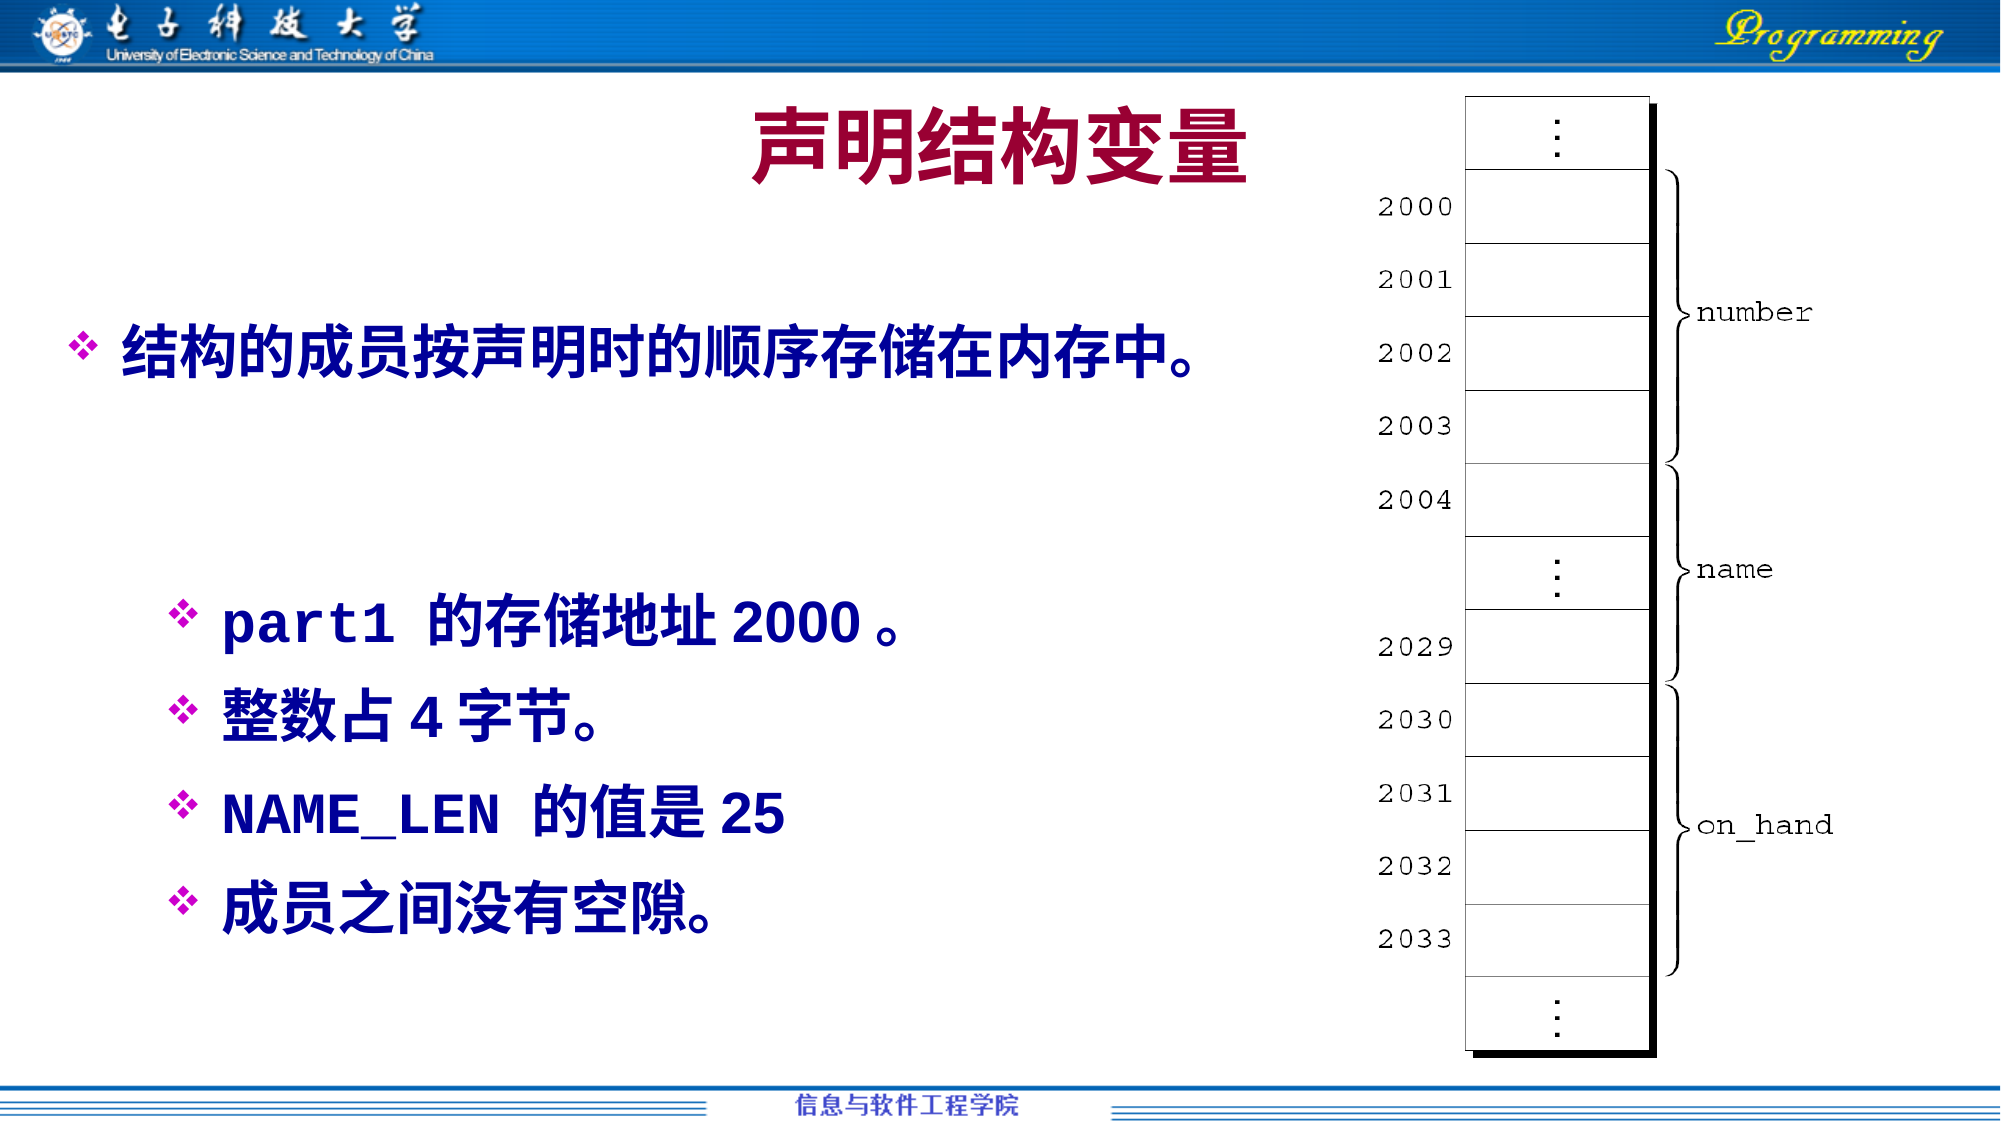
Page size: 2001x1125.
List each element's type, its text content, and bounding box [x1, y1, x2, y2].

list 结构的成员按声明时的顺序存储在内存中。 [50, 294, 1313, 400]
text_box part1 的存储地址2000。 整数占4字节。 NAME_LEN 的值是25 成员之间没有空隙。 [150, 562, 1108, 1025]
picture [0, 0, 2001, 1125]
title 声明结构变量 [150, 87, 1360, 200]
